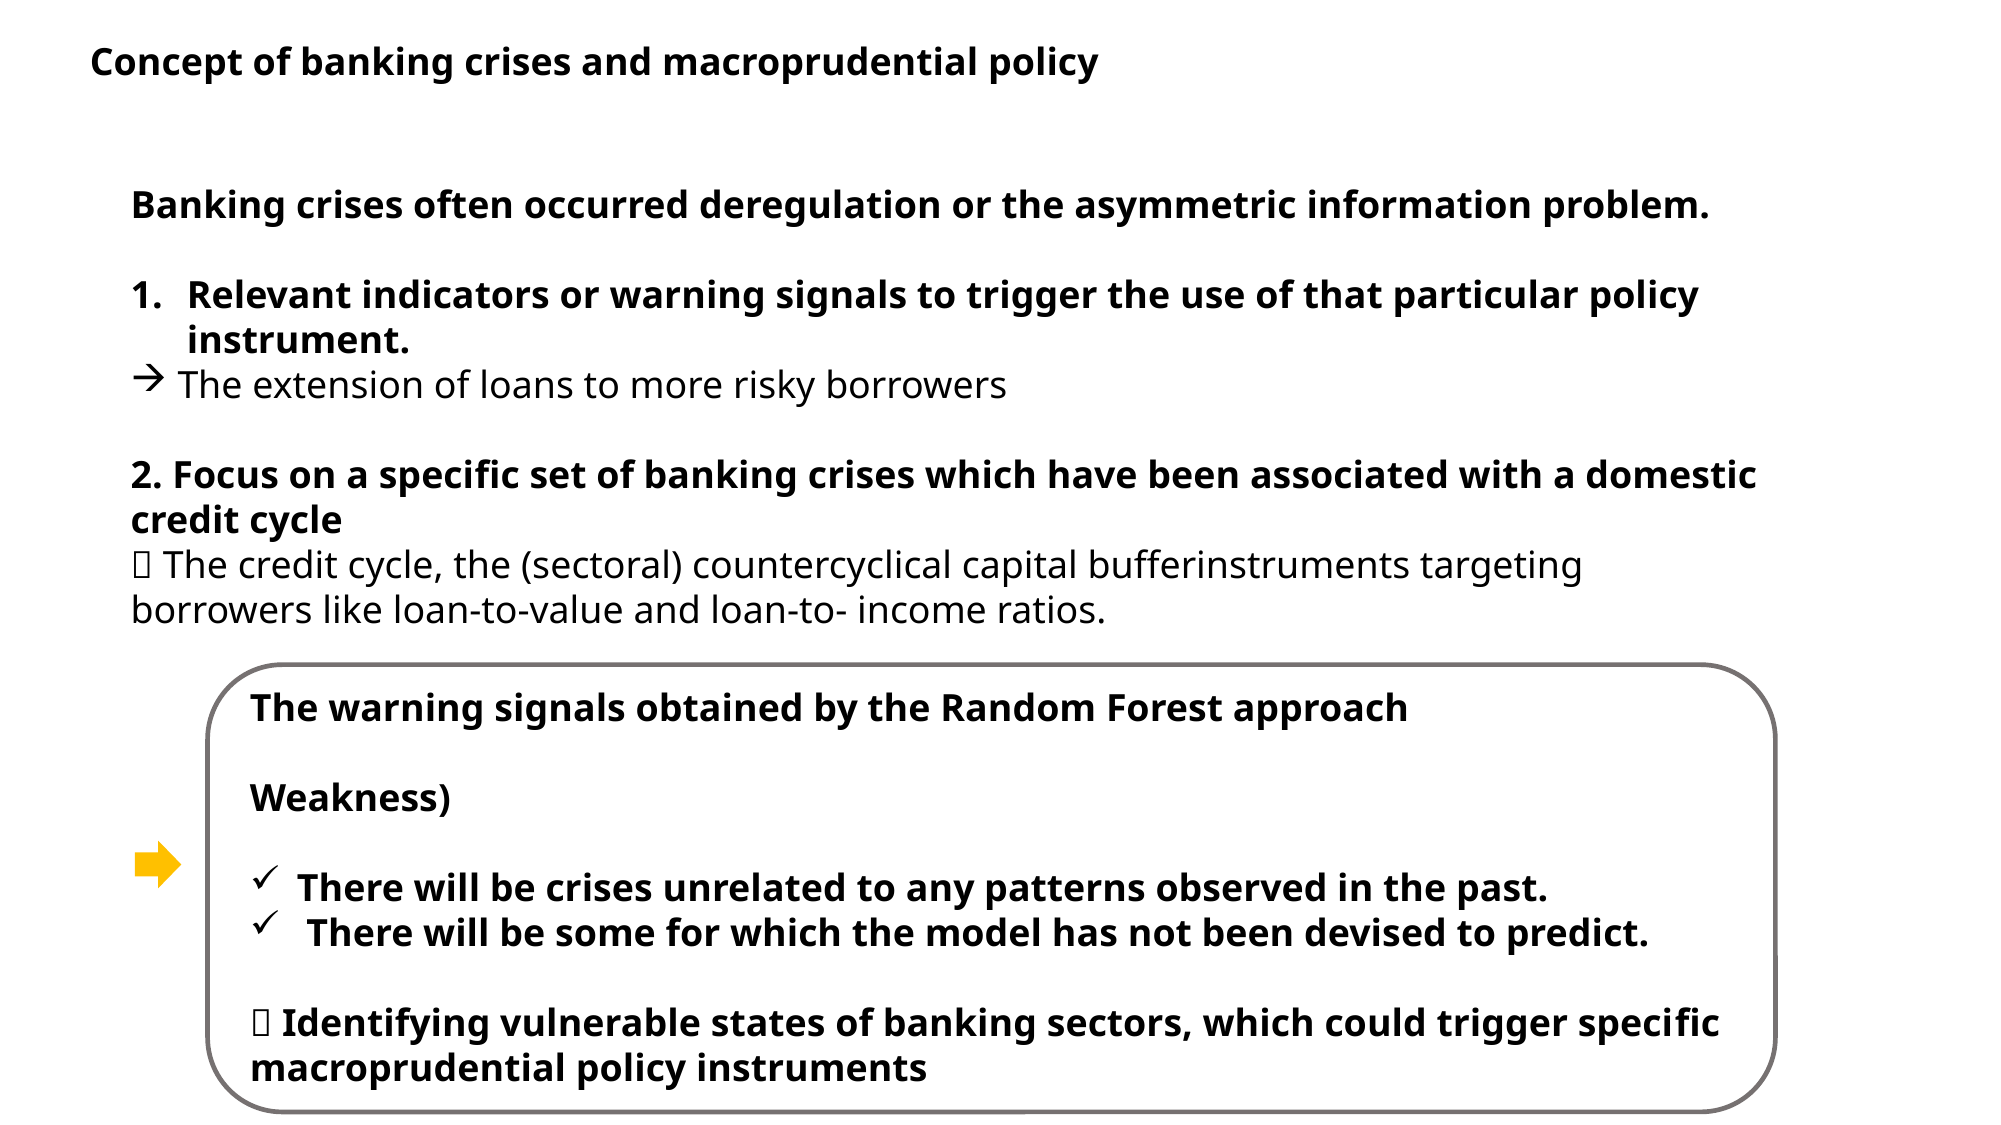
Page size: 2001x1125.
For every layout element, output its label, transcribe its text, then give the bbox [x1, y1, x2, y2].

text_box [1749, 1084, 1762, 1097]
text_box [206, 663, 1777, 1113]
text_box Banking crises often occurred deregulation or the asymmetric information problem. Relevant indicators or warning signals to trigger the use of that particular policy instrument. The extension of loans to more risky borrowers 2. Focus on a speciﬁc set of banking crises which have been associated with a domestic credit cycle  The credit cycle, the (sectoral) countercyclical capital bufferinstruments targeting borrowers like loan-to-value and loan-to- income ratios. [115, 173, 1776, 638]
text_box [133, 837, 183, 891]
text_box Concept of banking crises and macroprudential policy [75, 30, 1259, 90]
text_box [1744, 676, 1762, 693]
